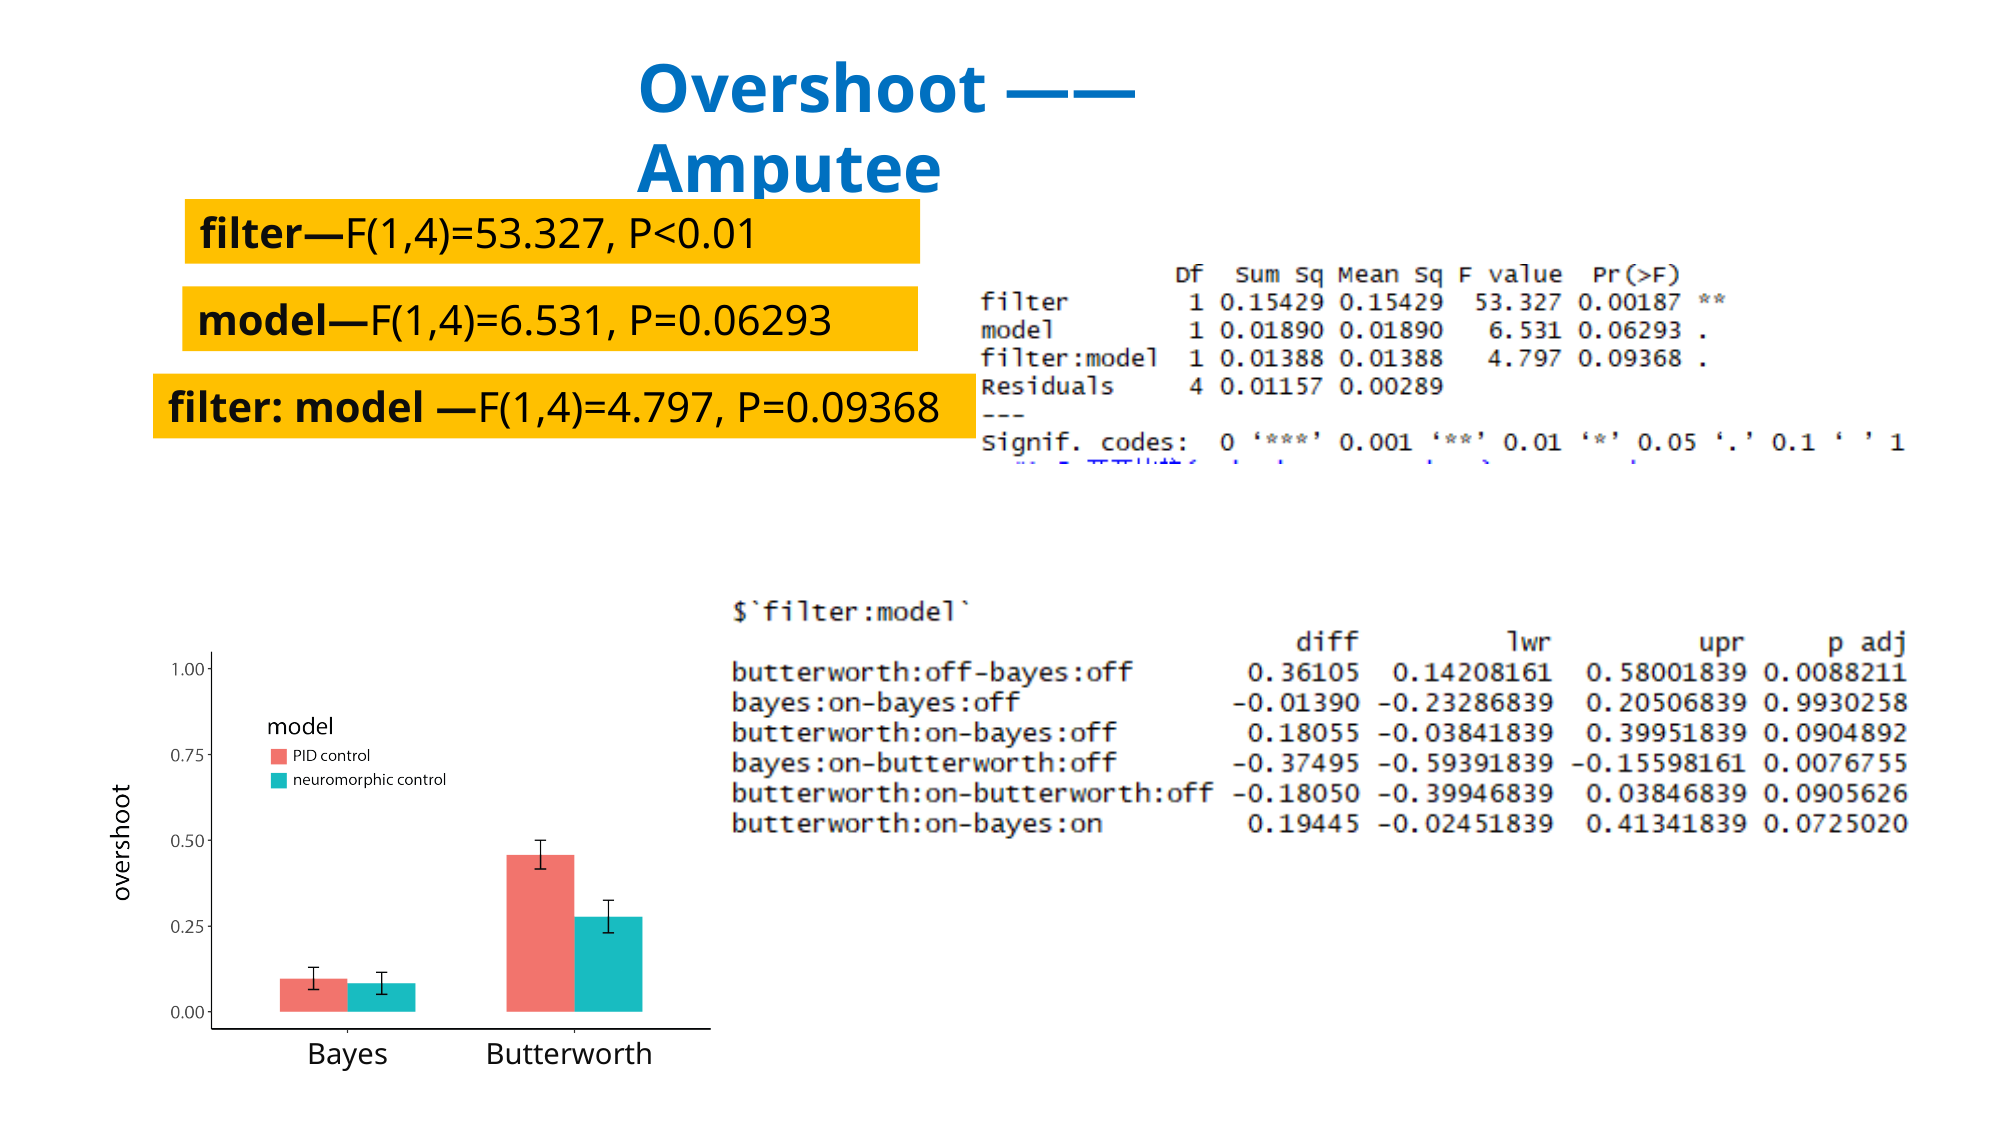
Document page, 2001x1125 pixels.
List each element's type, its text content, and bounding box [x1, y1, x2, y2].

picture [106, 590, 1927, 1037]
text_box filter—F(1,4)=53.327, P<0.01 [184, 199, 921, 264]
text_box filter: model —F(1,4)=4.797, P=0.09368 [153, 373, 976, 439]
text_box model—F(1,4)=6.531, P=0.06293 [182, 286, 918, 352]
text_box Overshoot ——Amputee [623, 38, 1443, 214]
text_box Bayes Butterworth [292, 1037, 669, 1078]
picture [976, 264, 1940, 464]
